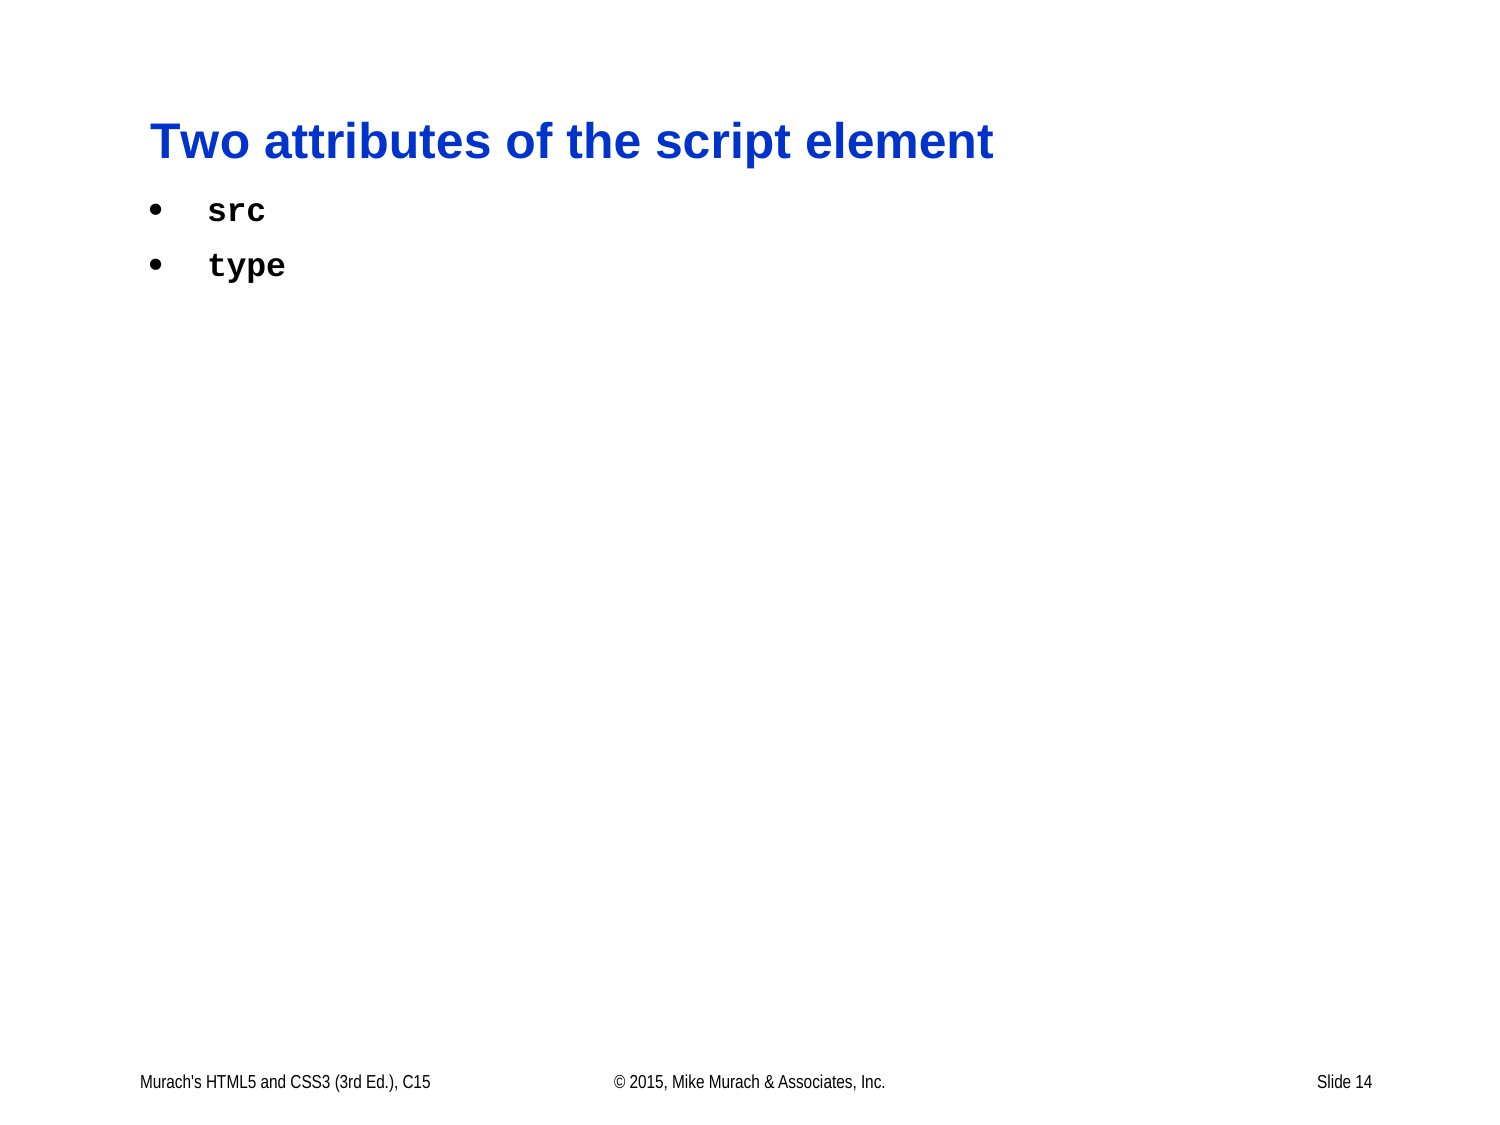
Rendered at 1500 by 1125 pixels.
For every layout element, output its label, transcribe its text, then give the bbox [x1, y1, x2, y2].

slide_number Murach's HTML5 and CSS3 (3rd Ed.), C15 [125, 1025, 450, 1100]
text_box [149, 112, 1348, 183]
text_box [149, 187, 1348, 300]
footer © 2015, Mike Murach & Associates, Inc. [474, 1025, 1025, 1100]
slide_number Slide 14 [1074, 1025, 1388, 1100]
